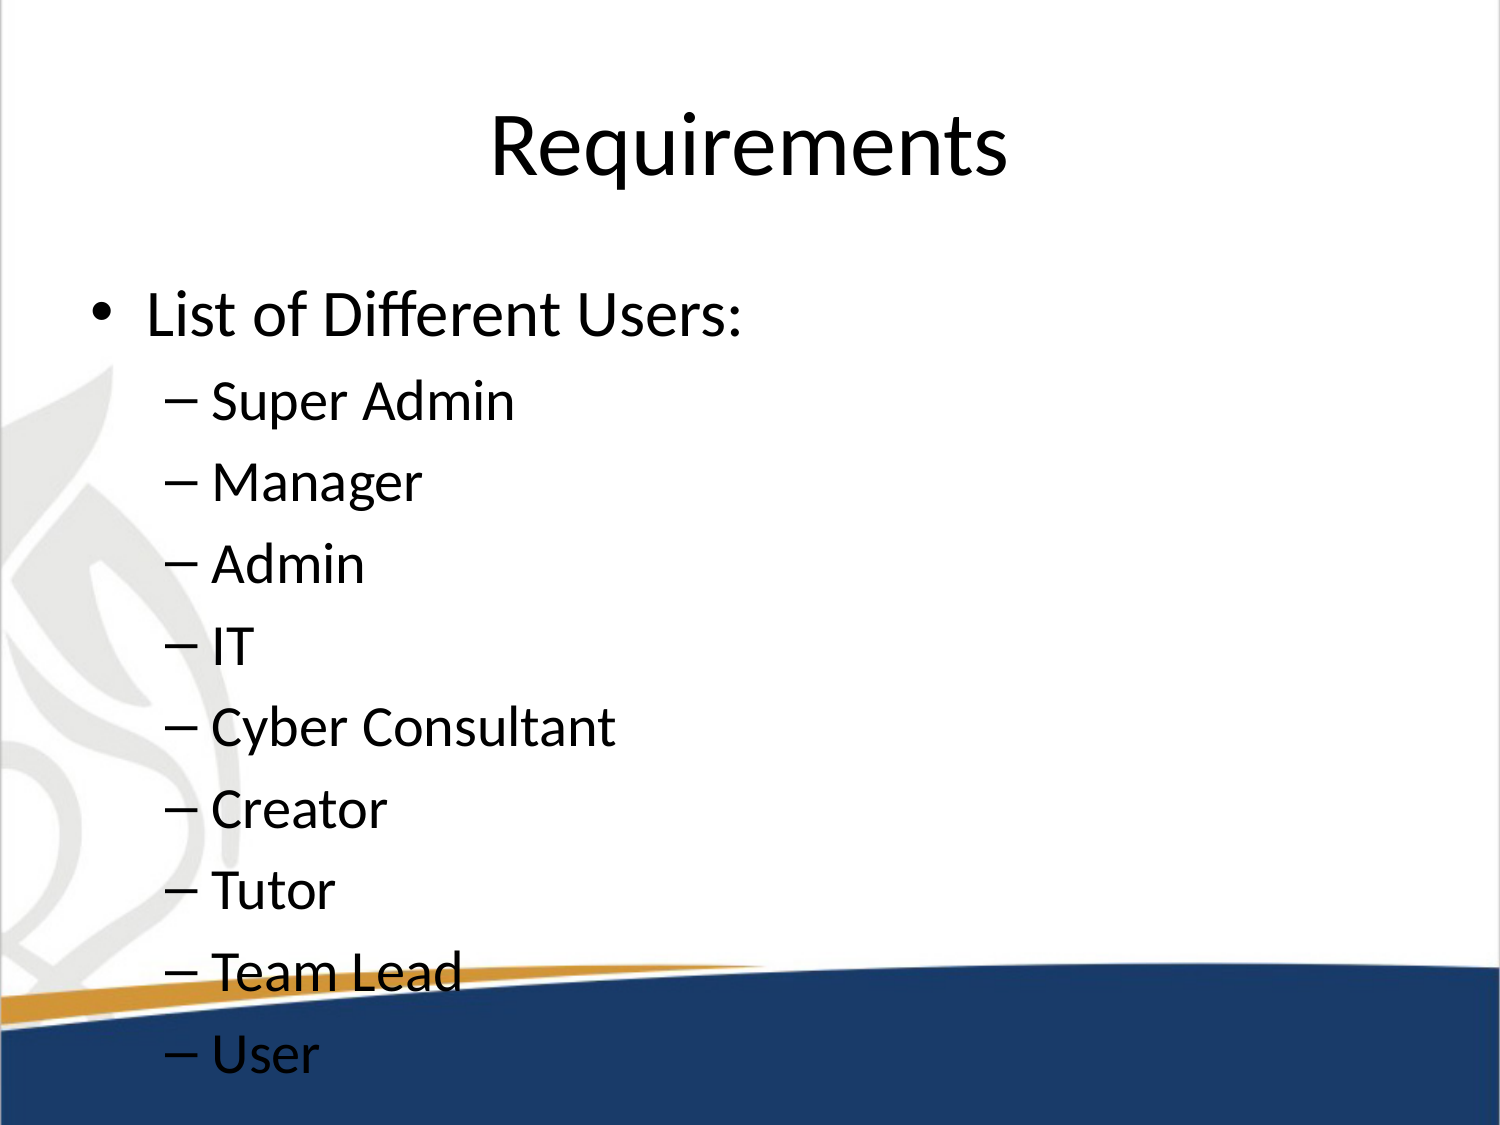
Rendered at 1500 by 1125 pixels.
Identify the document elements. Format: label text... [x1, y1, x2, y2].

picture [0, 0, 1500, 1125]
title Requirements [75, 45, 1425, 233]
list List of Different Users: Super Admin Manager Admin IT Cyber Consultant Creator Tutor Team Lead User [75, 262, 1425, 1005]
